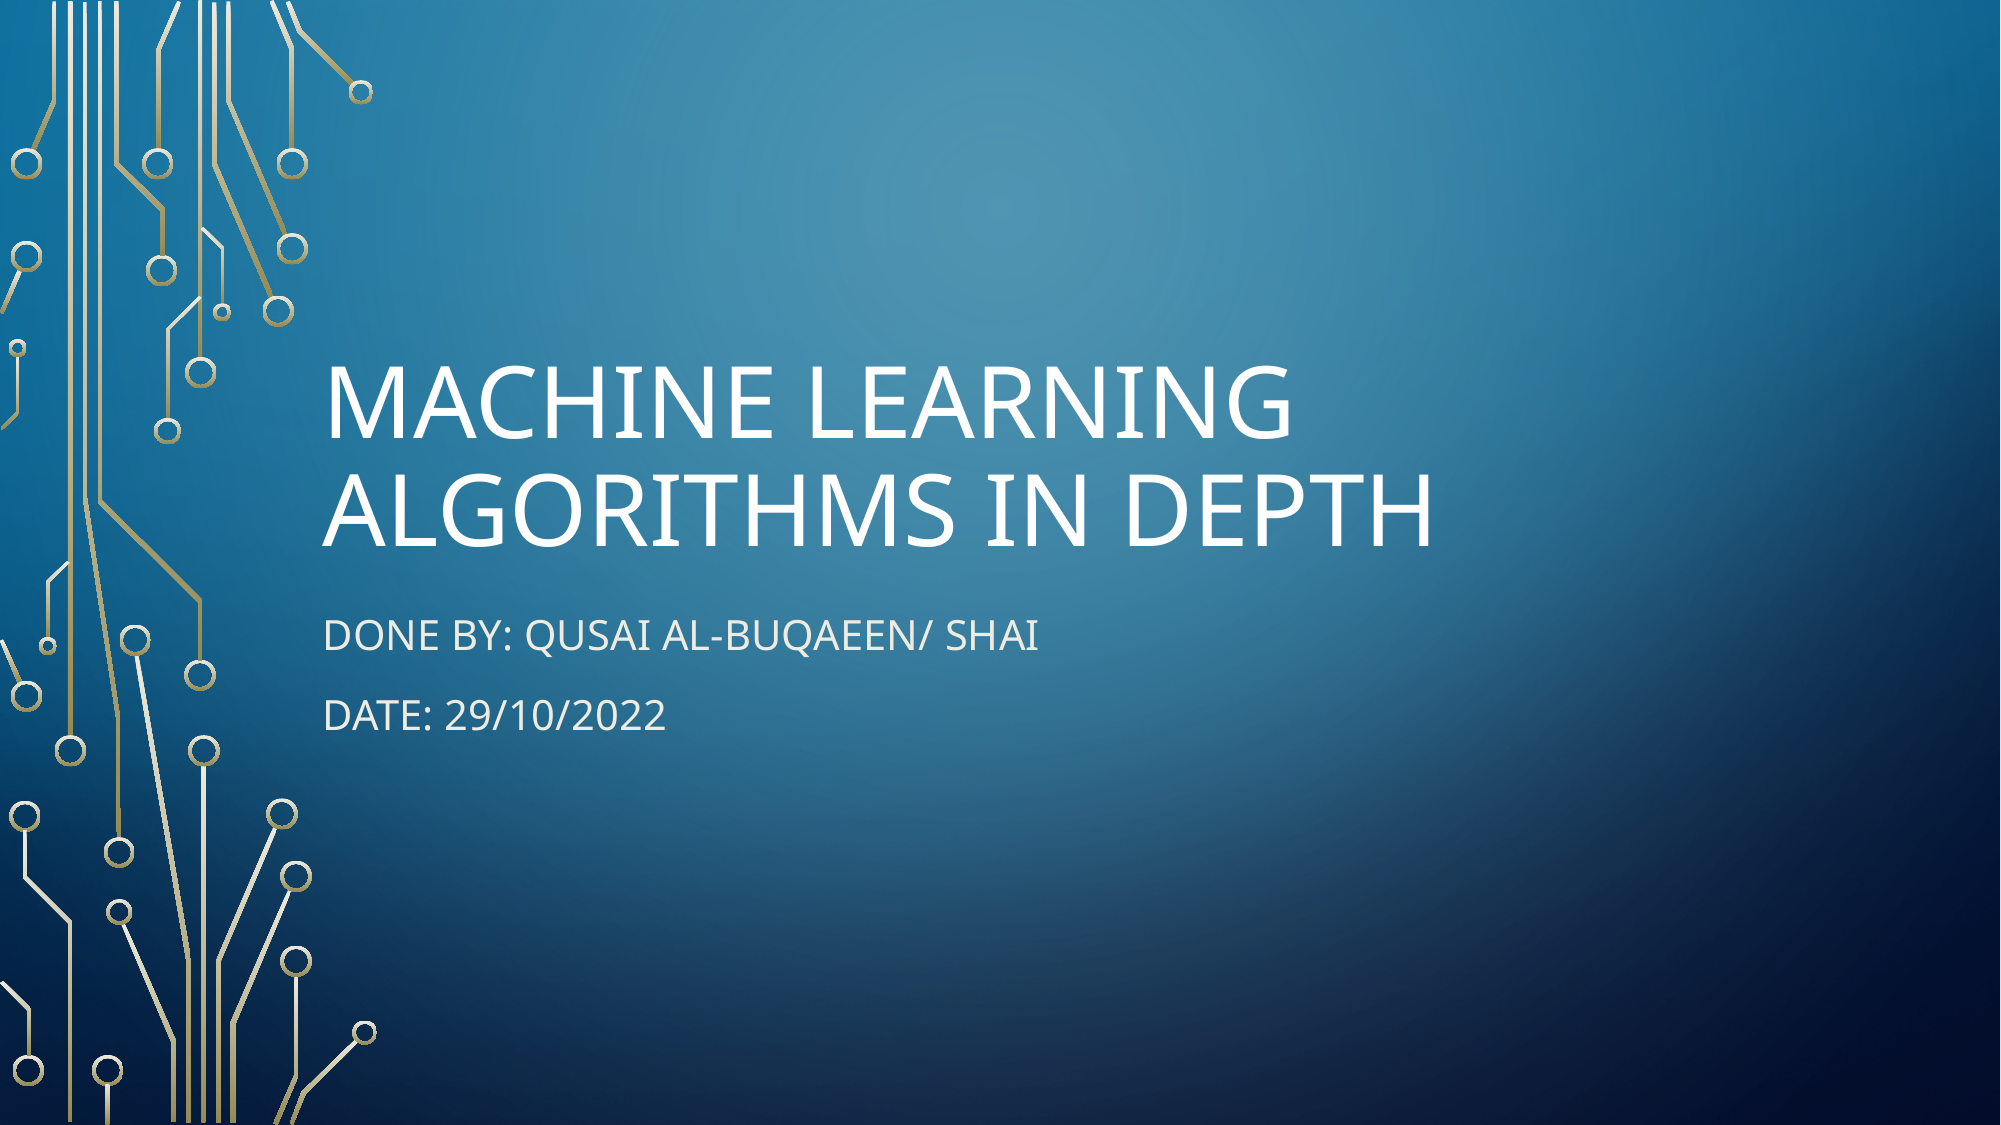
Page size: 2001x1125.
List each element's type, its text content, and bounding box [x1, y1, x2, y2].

title Machine Learning Algorithms in Depth [307, 184, 1750, 576]
subtitle Done By: Qusai Al-Buqaeen/ ShAI Date: 29/10/2022 [307, 590, 1750, 863]
